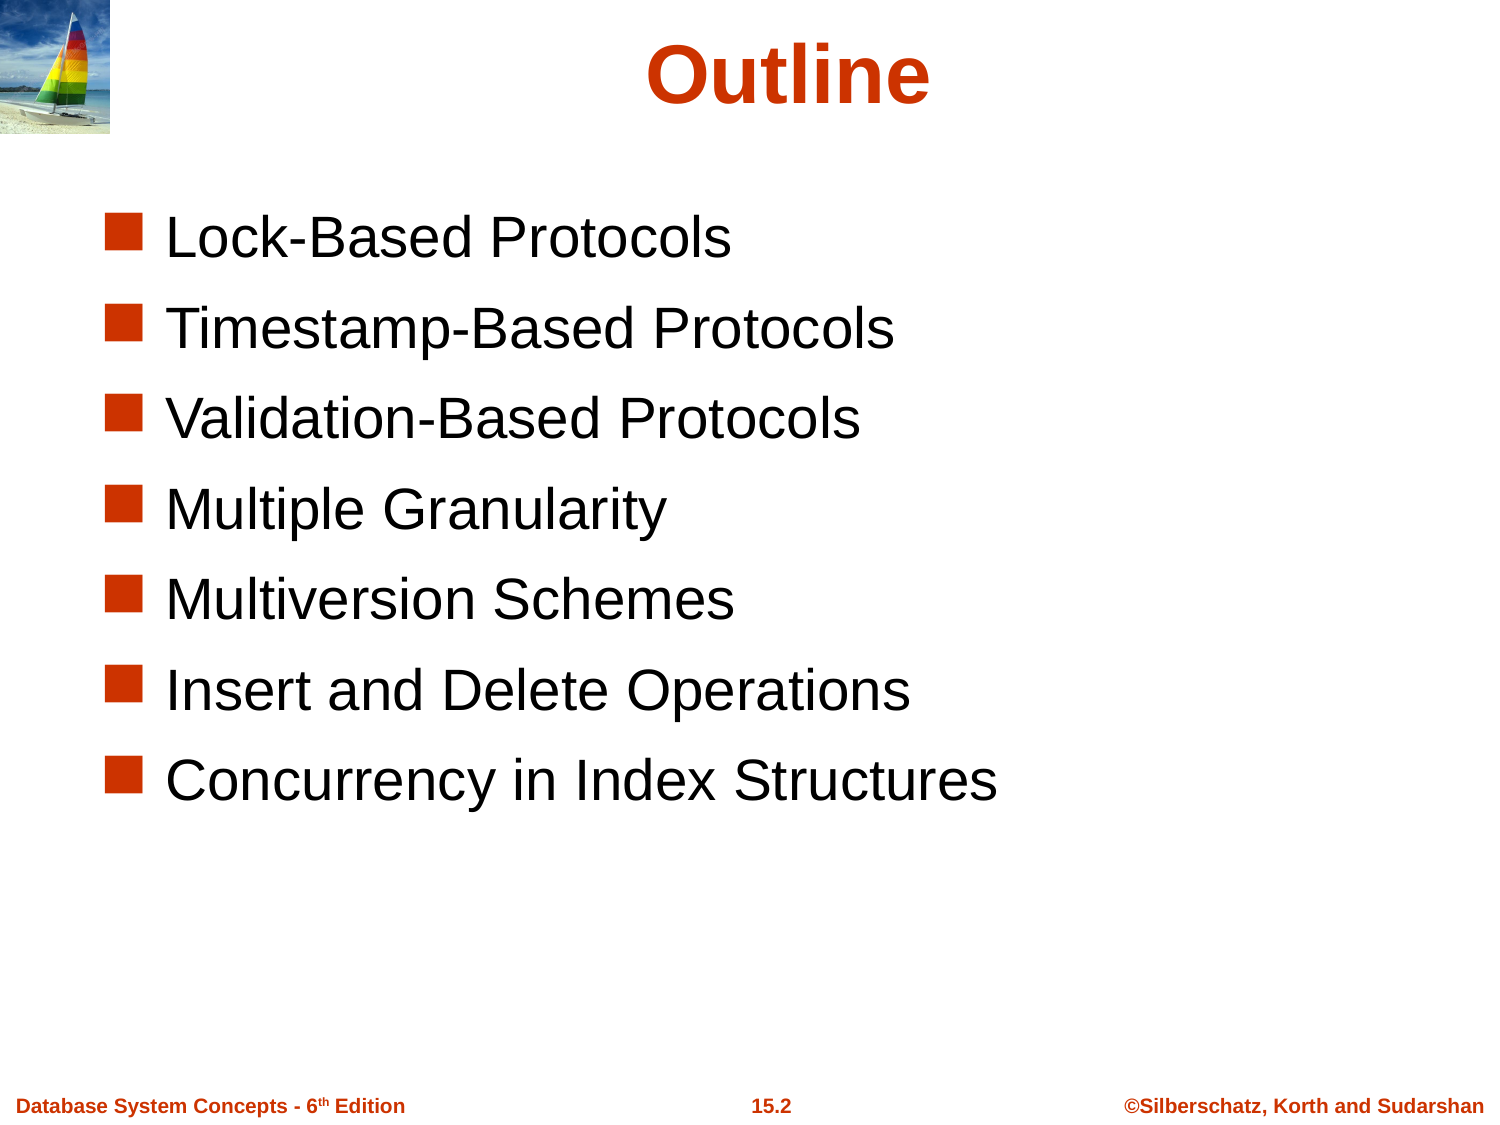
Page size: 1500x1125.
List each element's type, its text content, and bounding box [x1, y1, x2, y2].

list Lock-Based Protocols Timestamp-Based Protocols Validation-Based Protocols Multiple Granularity Multiversion Schemes Insert and Delete Operations Concurrency in Index Structures [93, 191, 1384, 932]
title Outline [125, 27, 1452, 129]
picture [0, 0, 110, 134]
